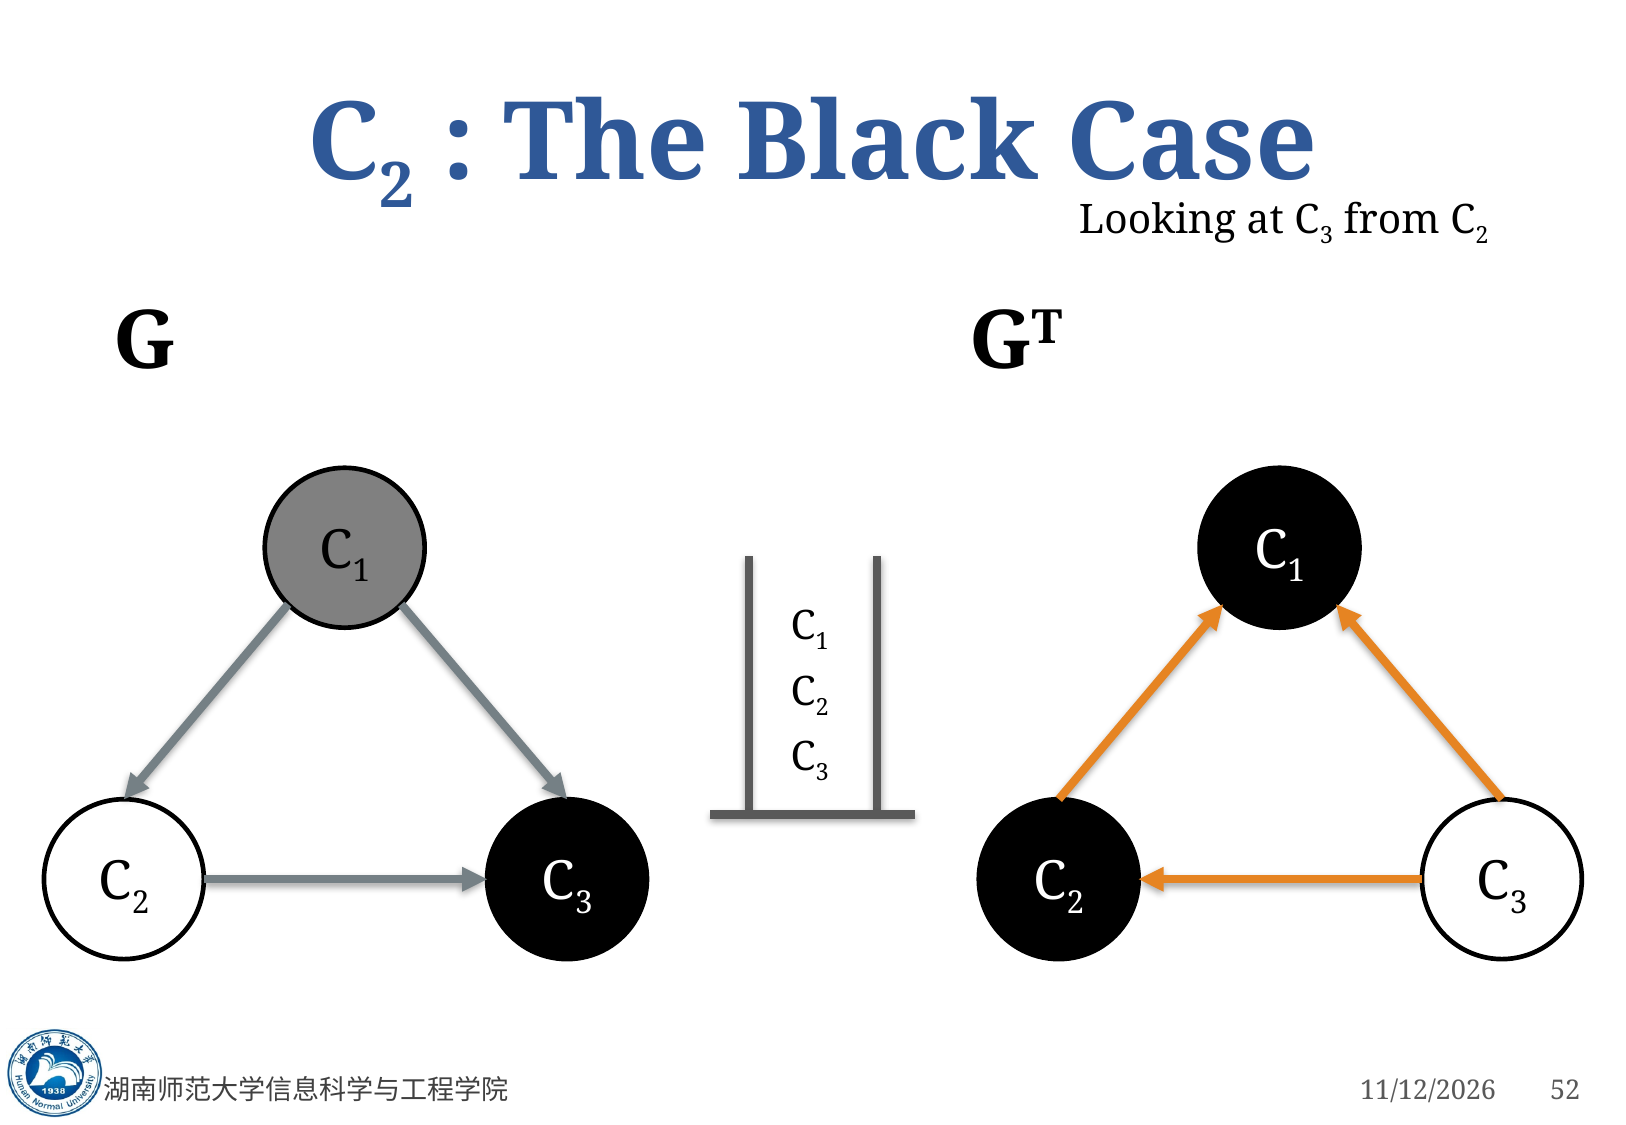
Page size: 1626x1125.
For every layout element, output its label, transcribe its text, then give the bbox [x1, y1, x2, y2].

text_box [123, 604, 289, 800]
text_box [1199, 467, 1360, 628]
slide_number 52 [1545, 1061, 1619, 1121]
text_box Looking at C3 from C2 [1064, 185, 1504, 256]
text_box G [99, 279, 192, 392]
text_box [486, 798, 648, 960]
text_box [43, 798, 205, 960]
title C2 : The Black Case [81, 54, 1544, 228]
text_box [709, 555, 916, 815]
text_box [1058, 604, 1224, 800]
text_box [1335, 604, 1503, 800]
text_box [400, 604, 568, 800]
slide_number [1132, 1061, 1504, 1121]
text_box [1421, 798, 1583, 960]
text_box 以邻接表为图的存储结构，采用广度优先搜索图时，需要使用一个队列。 [1144, 880, 1417, 884]
footer 湖南师范大学信息科学与工程学院 [95, 1058, 1120, 1119]
picture [6, 1028, 103, 1118]
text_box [978, 798, 1139, 960]
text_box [264, 467, 425, 628]
text_box GT [954, 279, 1078, 392]
